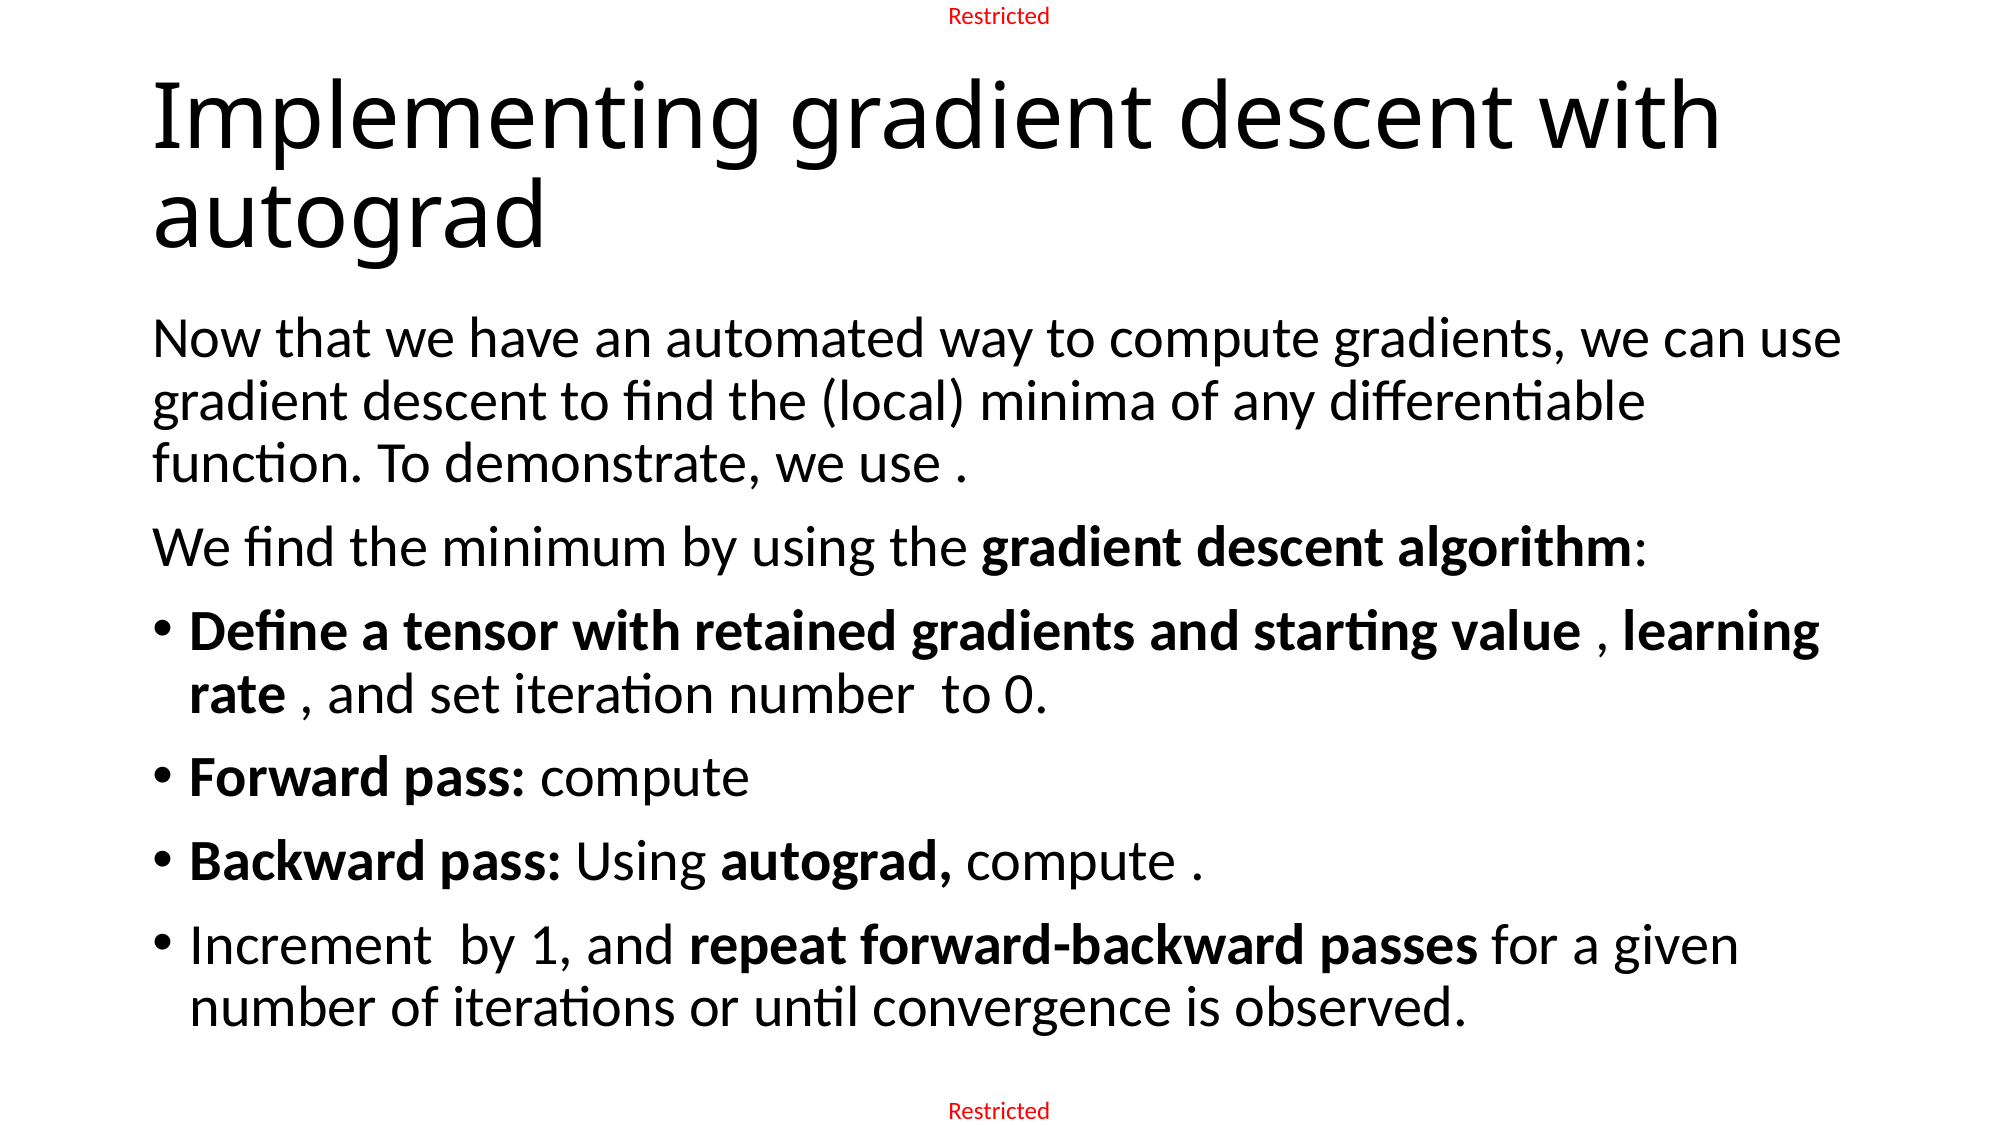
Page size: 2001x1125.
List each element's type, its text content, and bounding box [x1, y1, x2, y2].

title Implementing gradient descent with autograd [137, 59, 1863, 278]
